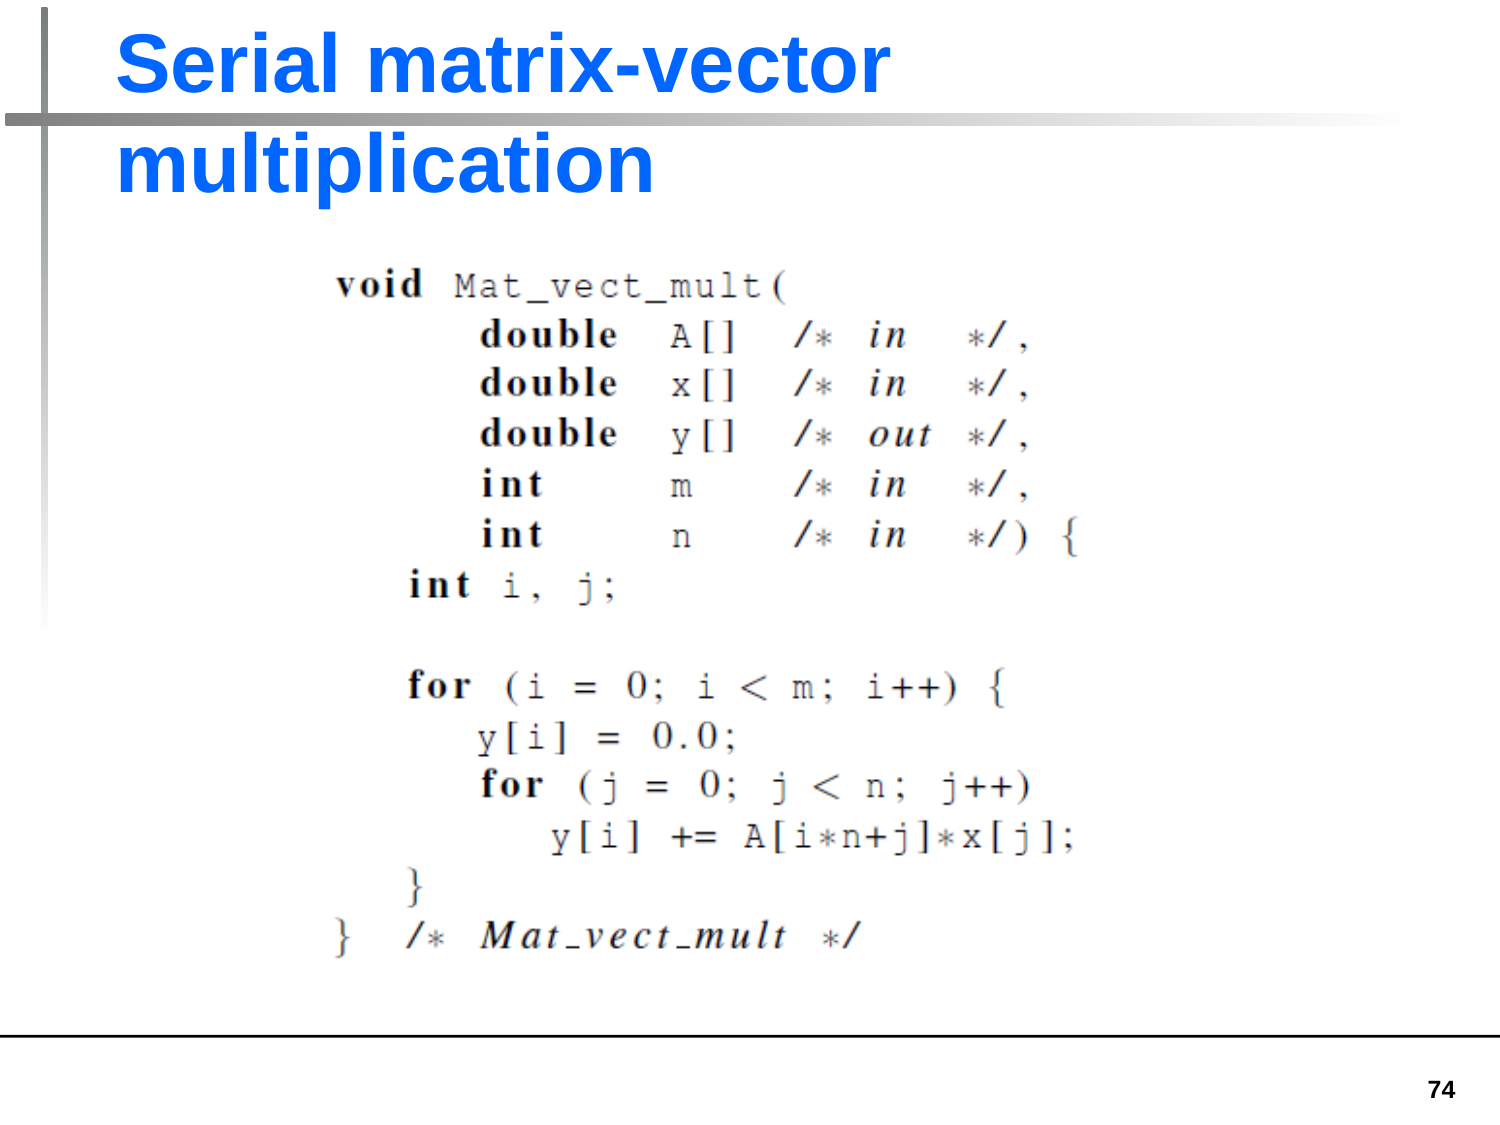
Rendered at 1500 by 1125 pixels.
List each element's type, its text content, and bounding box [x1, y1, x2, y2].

title Serial matrix-vector multiplication [100, 2, 1459, 218]
picture [324, 255, 1152, 971]
